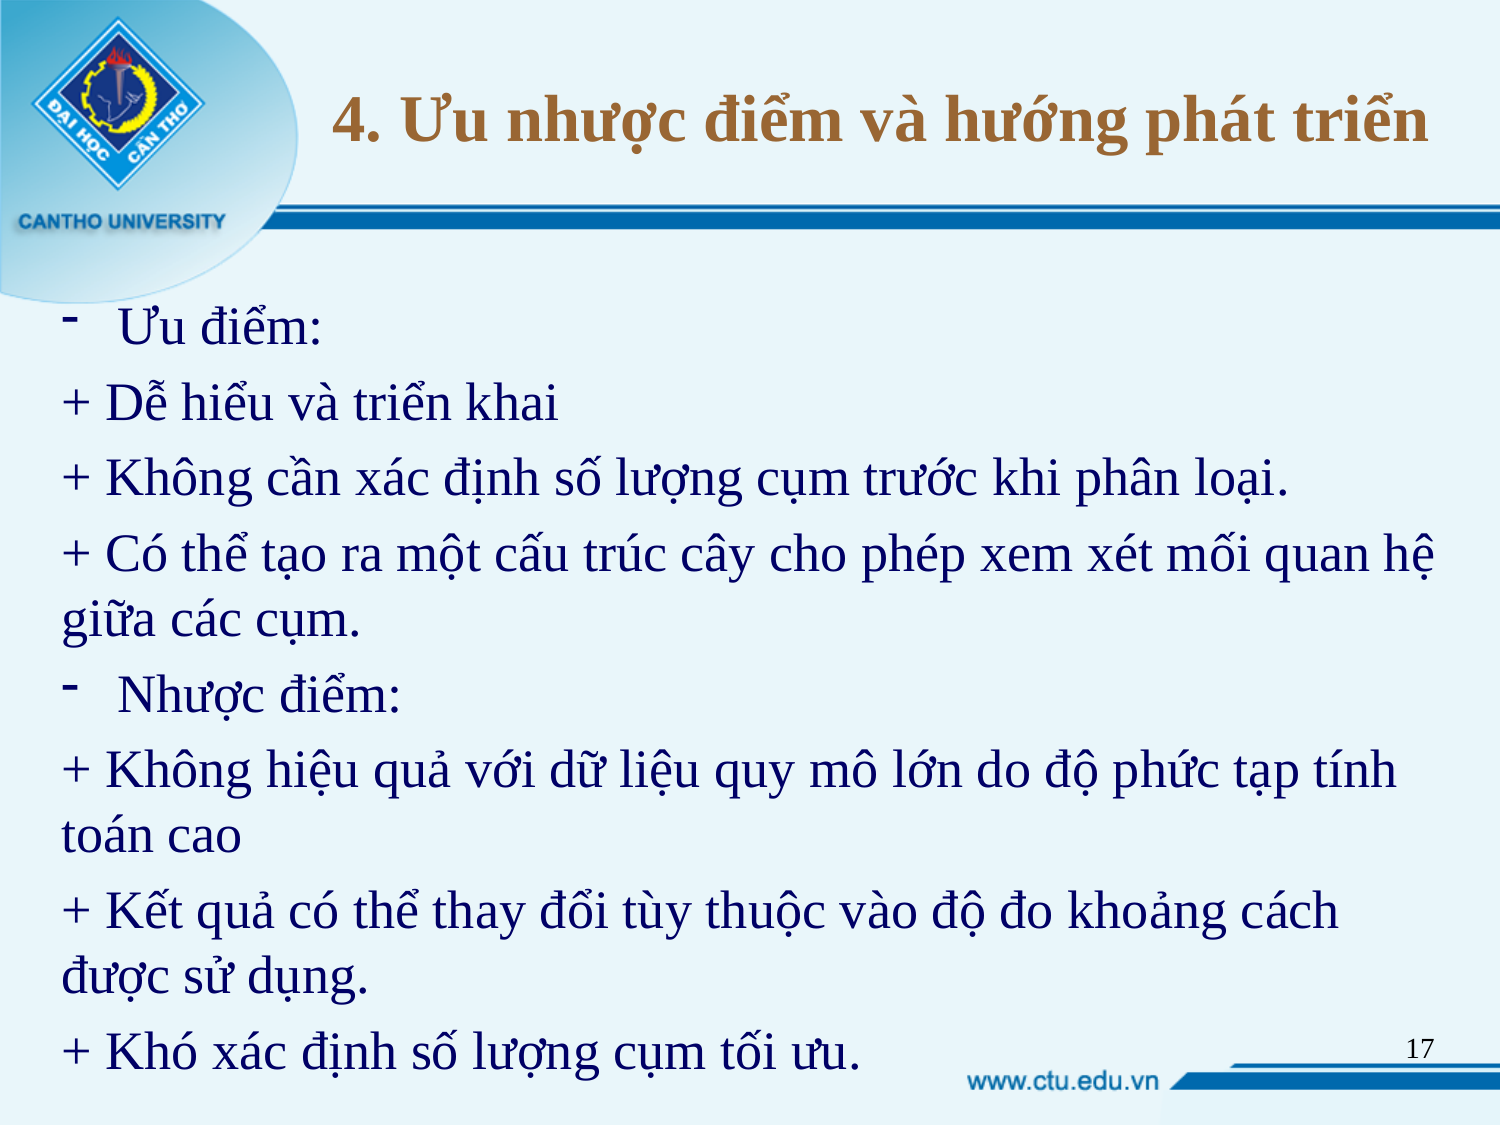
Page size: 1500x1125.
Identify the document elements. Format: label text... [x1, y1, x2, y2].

slide_number 16 [1100, 1021, 1450, 1113]
text_box Ưu điểm: + Dễ hiểu và triển khai + Không cần xác định số lượng cụm trước khi phân loại. + Có thể tạo ra một cấu trúc cây cho phép xem xét mối quan hệ giữa các cụm. Nhược điểm: + Không hiệu quả với dữ liệu quy mô lớn do độ phức tạp tính toán cao + Kết quả có thể thay đổi tùy thuộc vào độ đo khoảng cách được sử dụng. + Khó xác định số lượng cụm tối ưu. [46, 282, 1459, 1088]
text_box 4. Ưu nhược điểm và hướng phát triển [300, 37, 1463, 193]
picture [0, 0, 1500, 1125]
